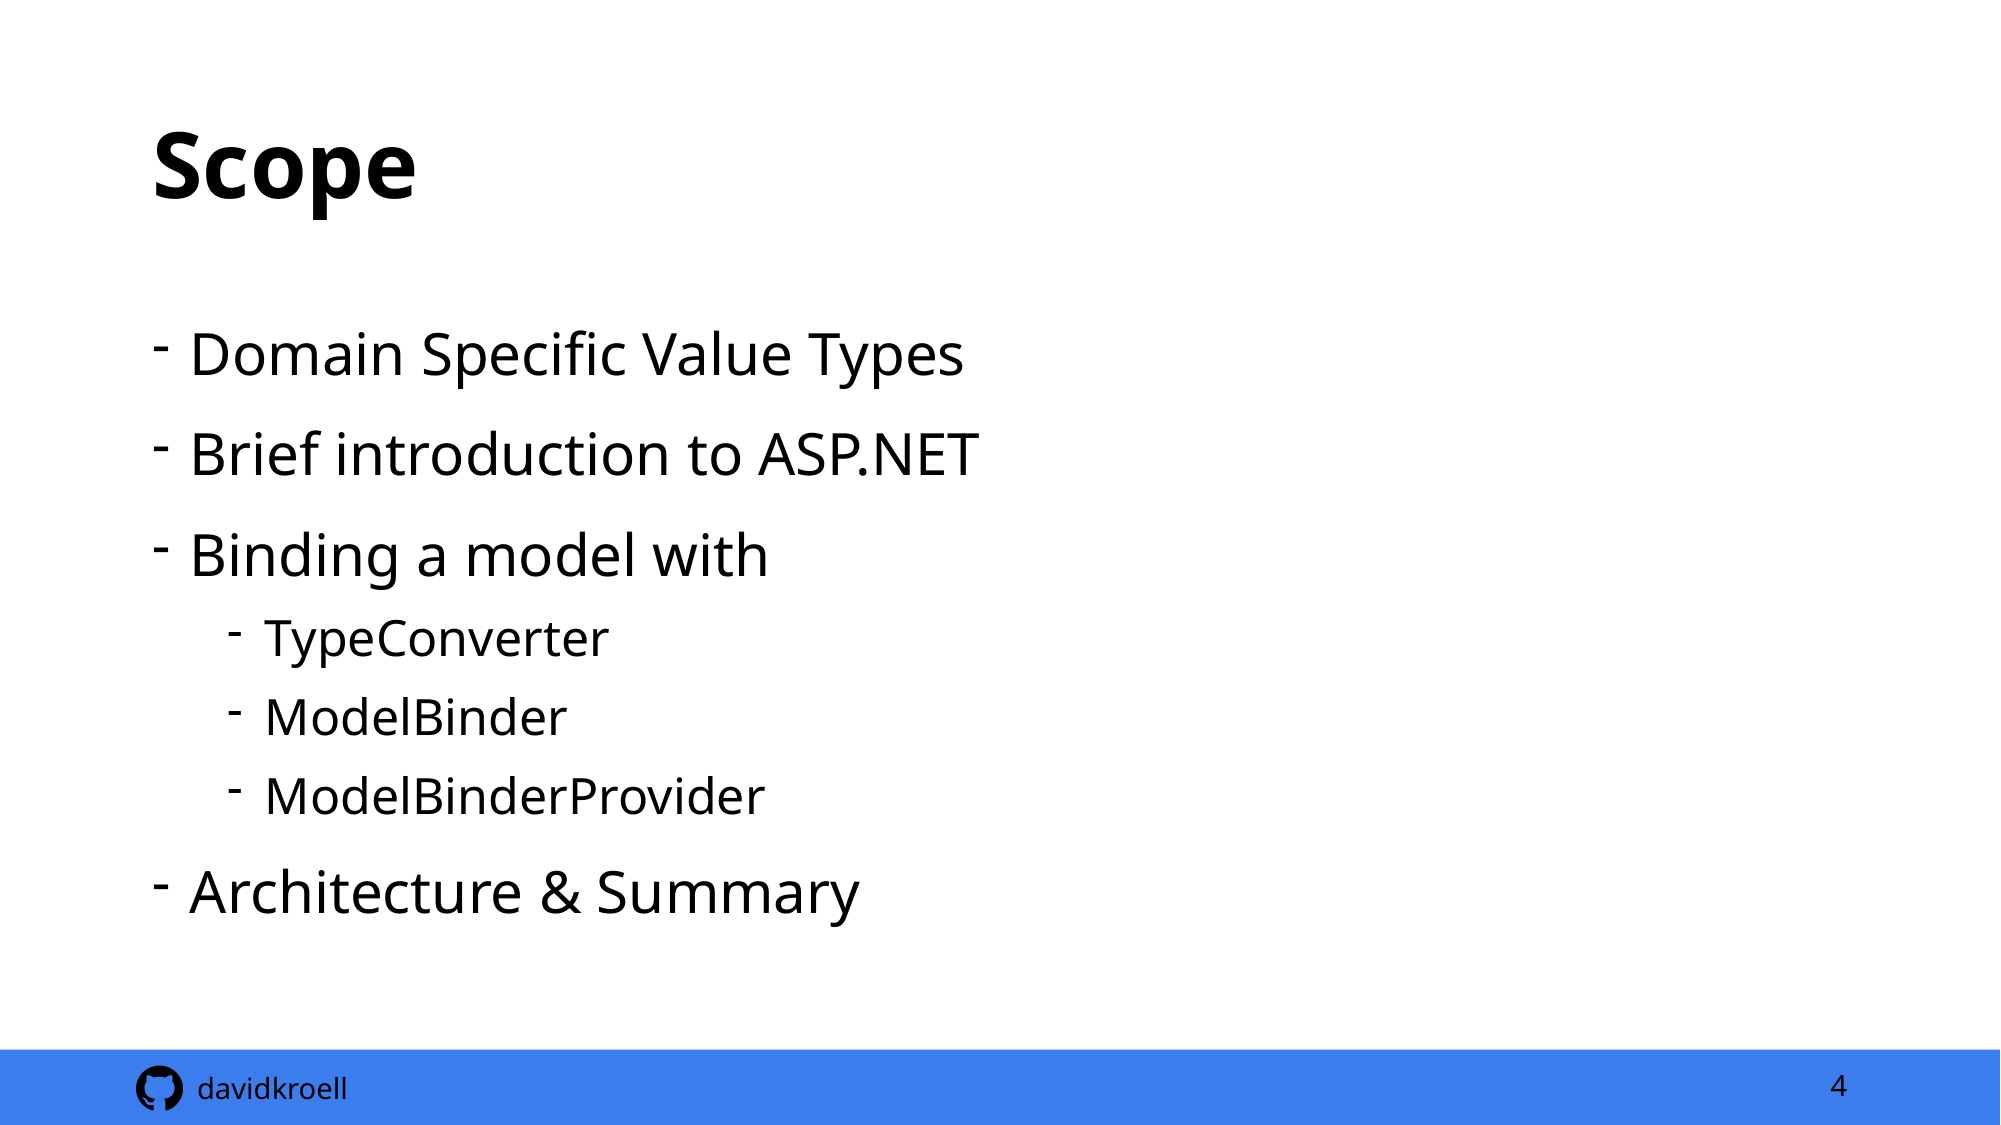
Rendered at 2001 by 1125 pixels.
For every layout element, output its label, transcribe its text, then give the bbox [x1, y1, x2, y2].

list Domain Specific Value Types Brief introduction to ASP.NET Binding a model with TypeConverter ModelBinder ModelBinderProvider Architecture & Summary [137, 299, 1863, 1014]
title Scope [137, 59, 1863, 278]
picture [136, 1065, 183, 1111]
slide_number 4 [1412, 1057, 1863, 1118]
